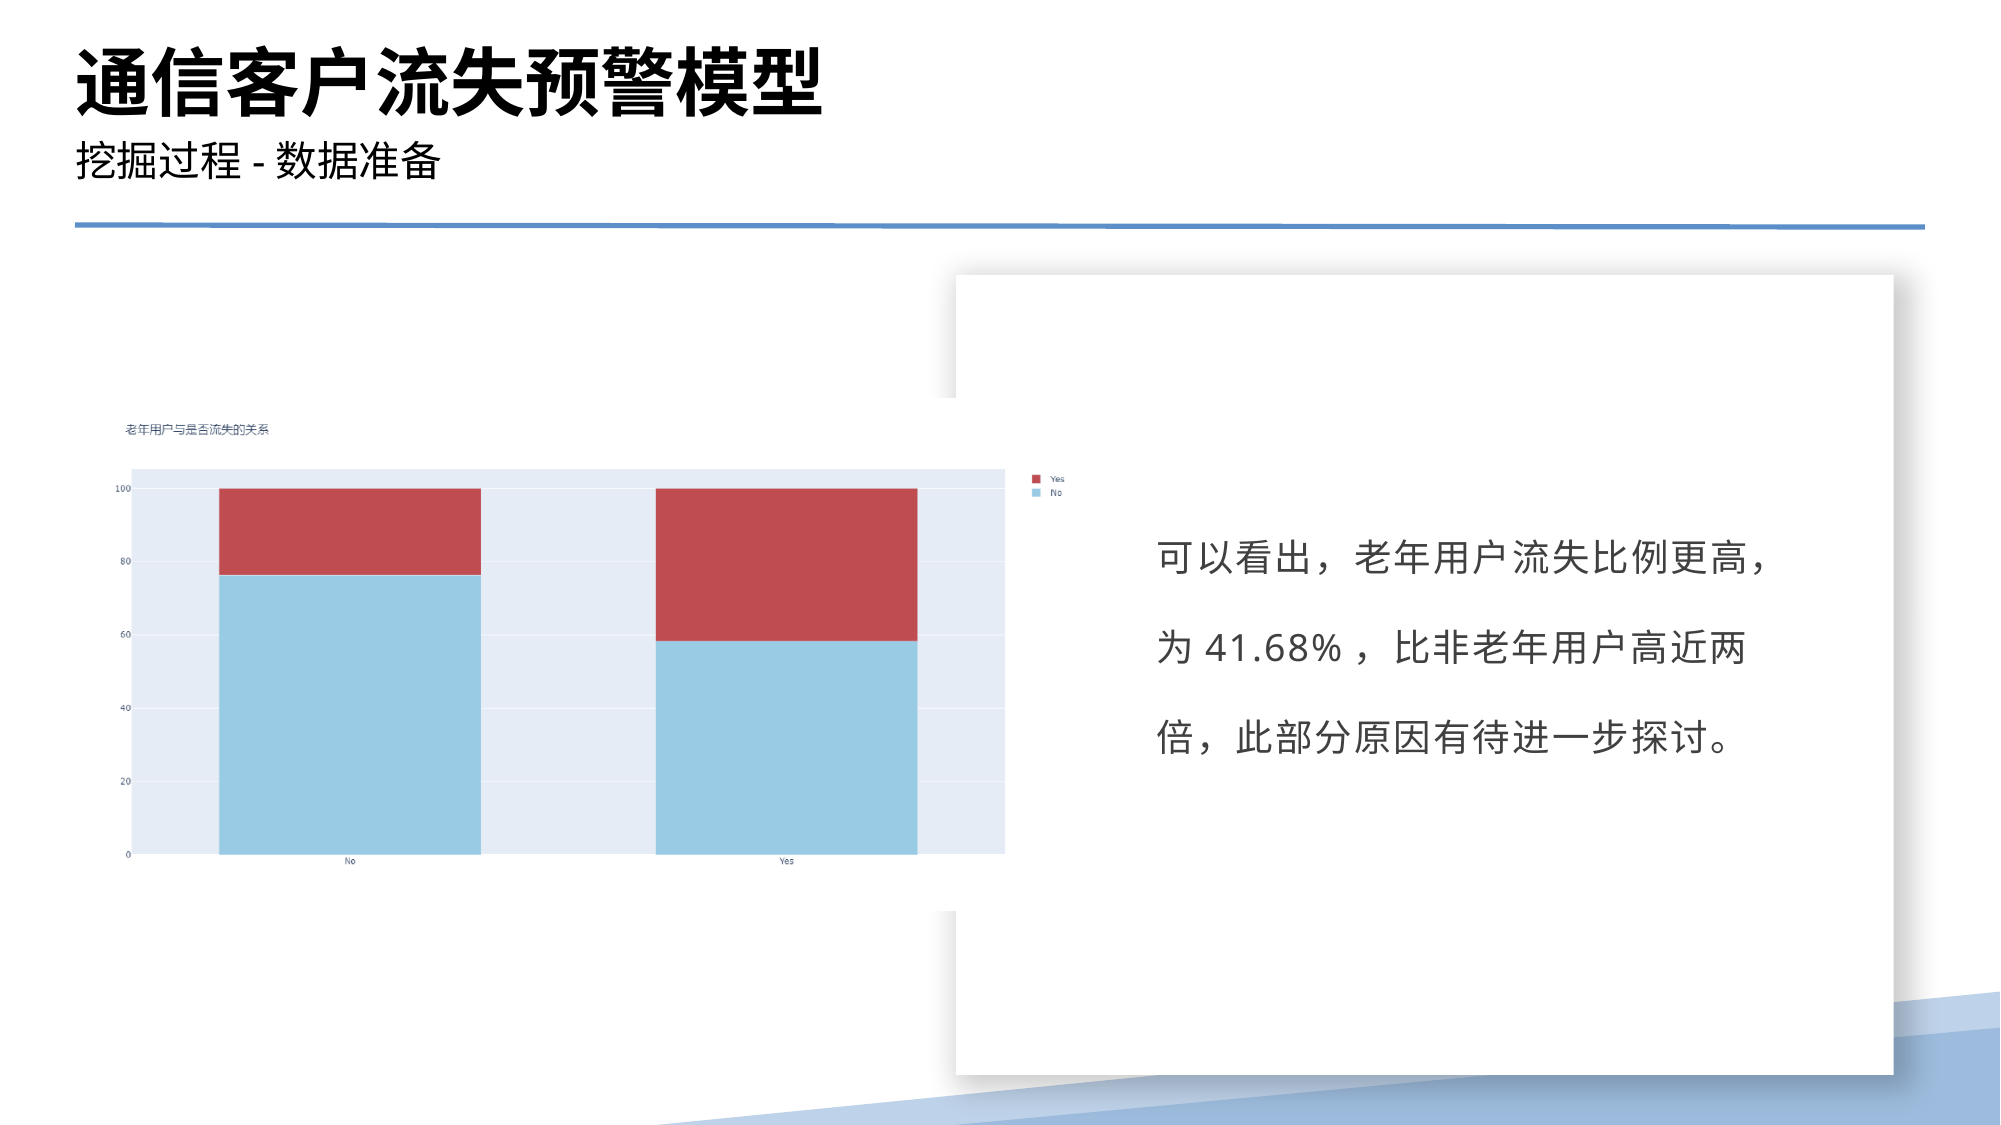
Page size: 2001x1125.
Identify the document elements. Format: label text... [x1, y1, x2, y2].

picture [74, 398, 1077, 911]
text_box 挖掘过程-数据准备 [75, 124, 1925, 200]
text_box 可以看出，老年用户流失比例更高，为41.68%，比非老年用户高近两倍，此部分原因有待进一步探讨。 [1146, 354, 1787, 893]
text_box 通信客户流失预警模型 [75, 24, 1925, 124]
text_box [74, 224, 1925, 228]
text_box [656, 991, 2000, 1125]
text_box [955, 273, 1895, 991]
